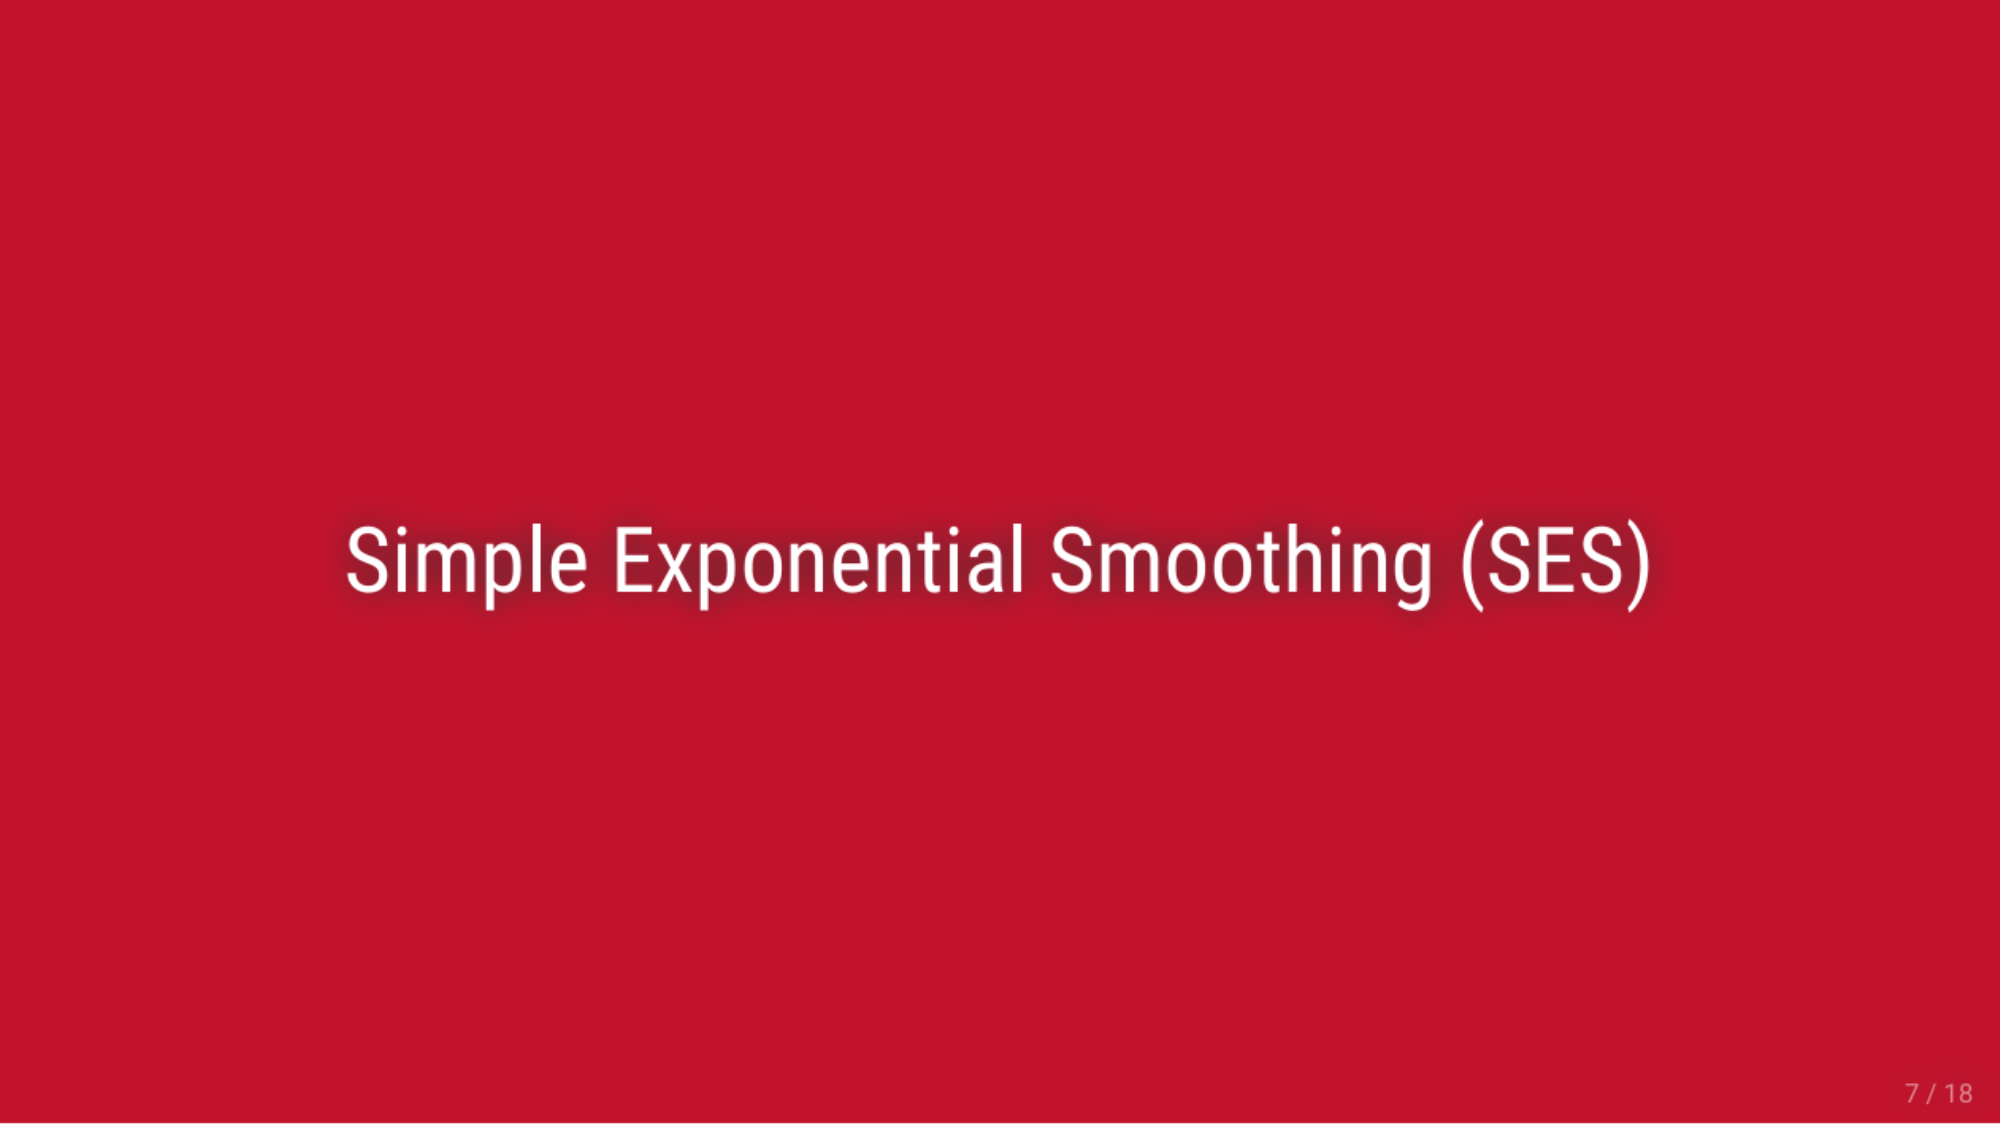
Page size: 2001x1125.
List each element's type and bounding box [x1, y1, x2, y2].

list [0, 0, 2000, 1125]
